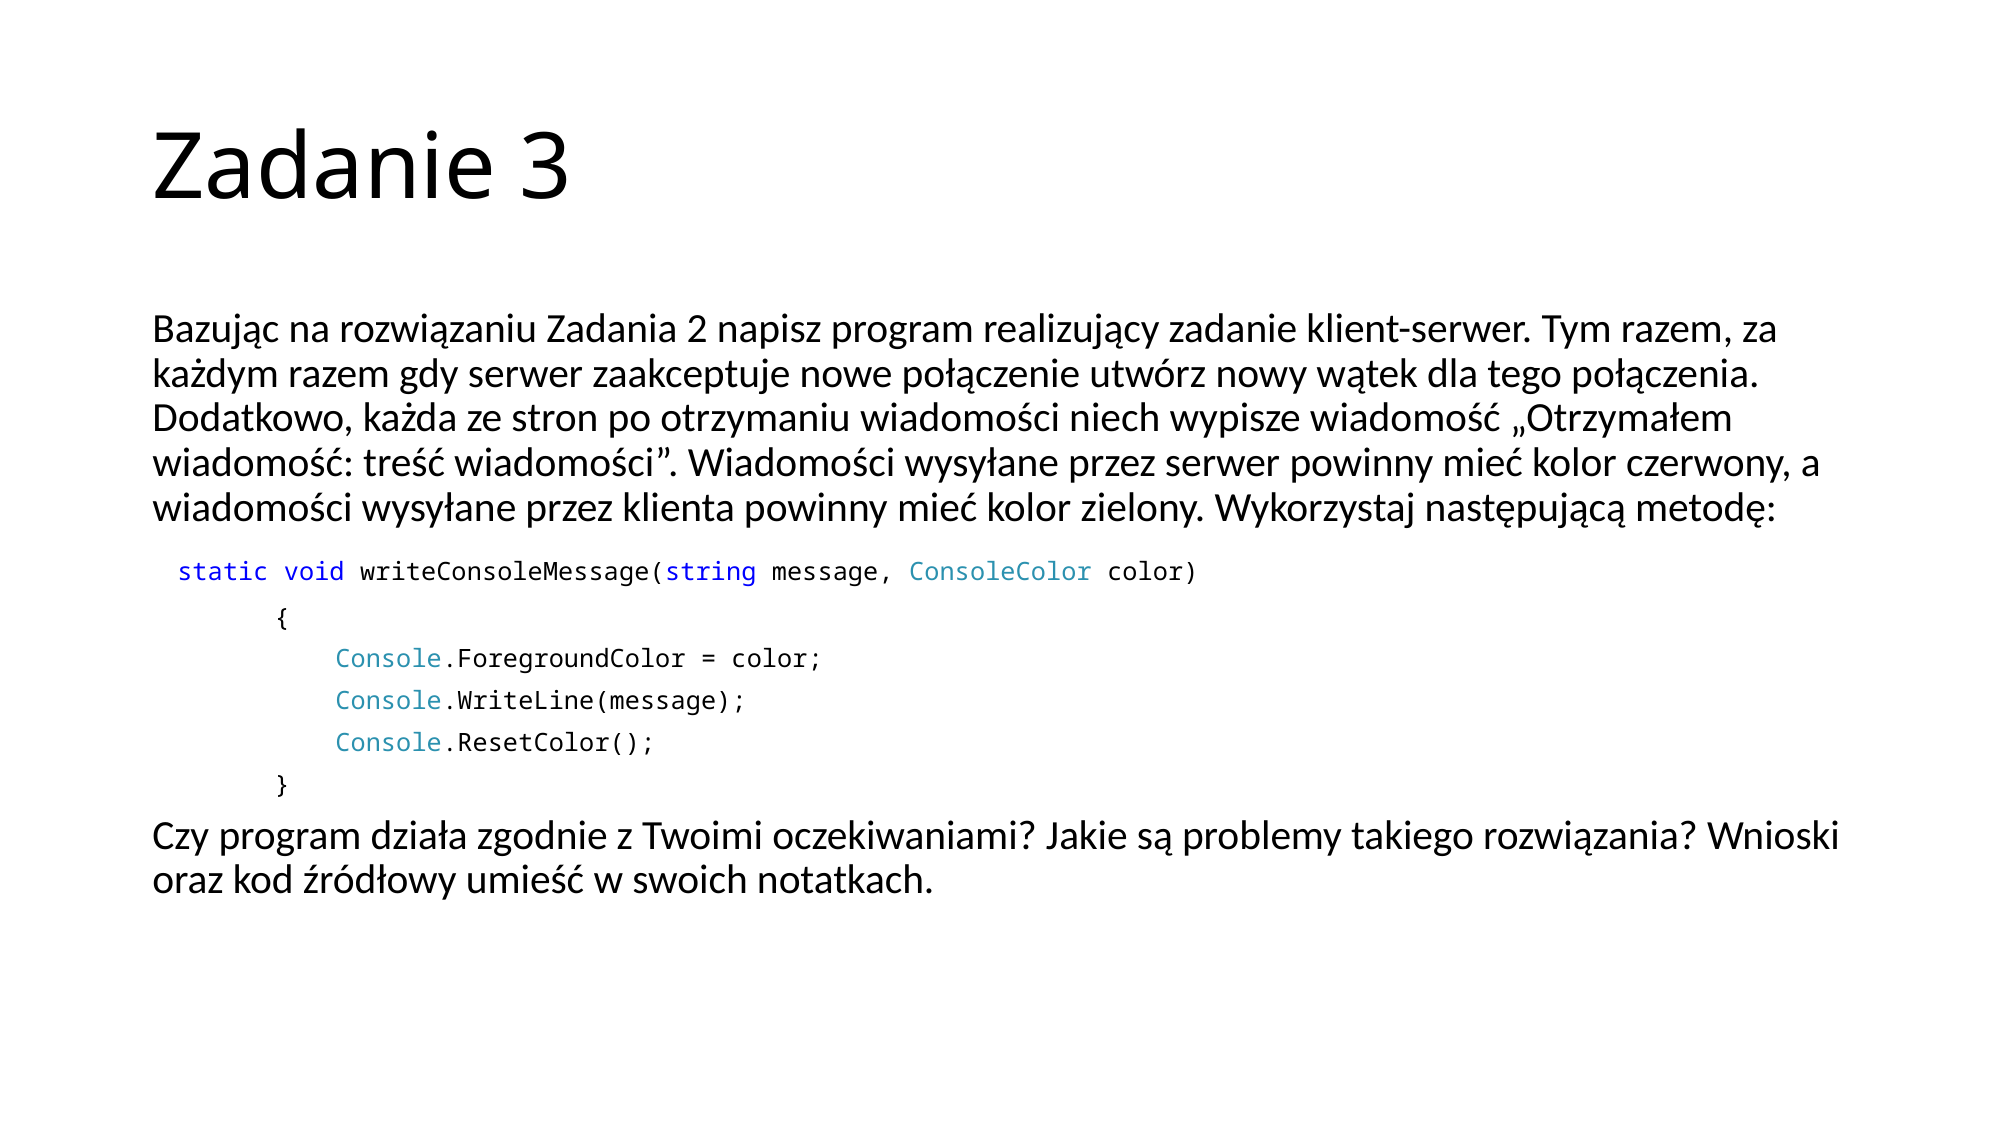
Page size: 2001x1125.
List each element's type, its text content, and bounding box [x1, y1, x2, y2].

list Bazując na rozwiązaniu Zadania 2 napisz program realizujący zadanie klient-serwer. Tym razem, za każdym razem gdy serwer zaakceptuje nowe połączenie utwórz nowy wątek dla tego połączenia. Dodatkowo, każda ze stron po otrzymaniu wiadomości niech wypisze wiadomość „Otrzymałem wiadomość: treść wiadomości”. Wiadomości wysyłane przez serwer powinny mieć kolor czerwony, a wiadomości wysyłane przez klienta powinny mieć kolor zielony. Wykorzystaj następującą metodę: static void writeConsoleMessage(string message, ConsoleColor color) { Console.ForegroundColor = color; Console.WriteLine(message); Console.ResetColor(); } Czy program działa zgodnie z Twoimi oczekiwaniami? Jakie są problemy takiego rozwiązania? Wnioski oraz kod źródłowy umieść w swoich notatkach. [137, 299, 1863, 1014]
title Zadanie 3 [137, 59, 1863, 278]
